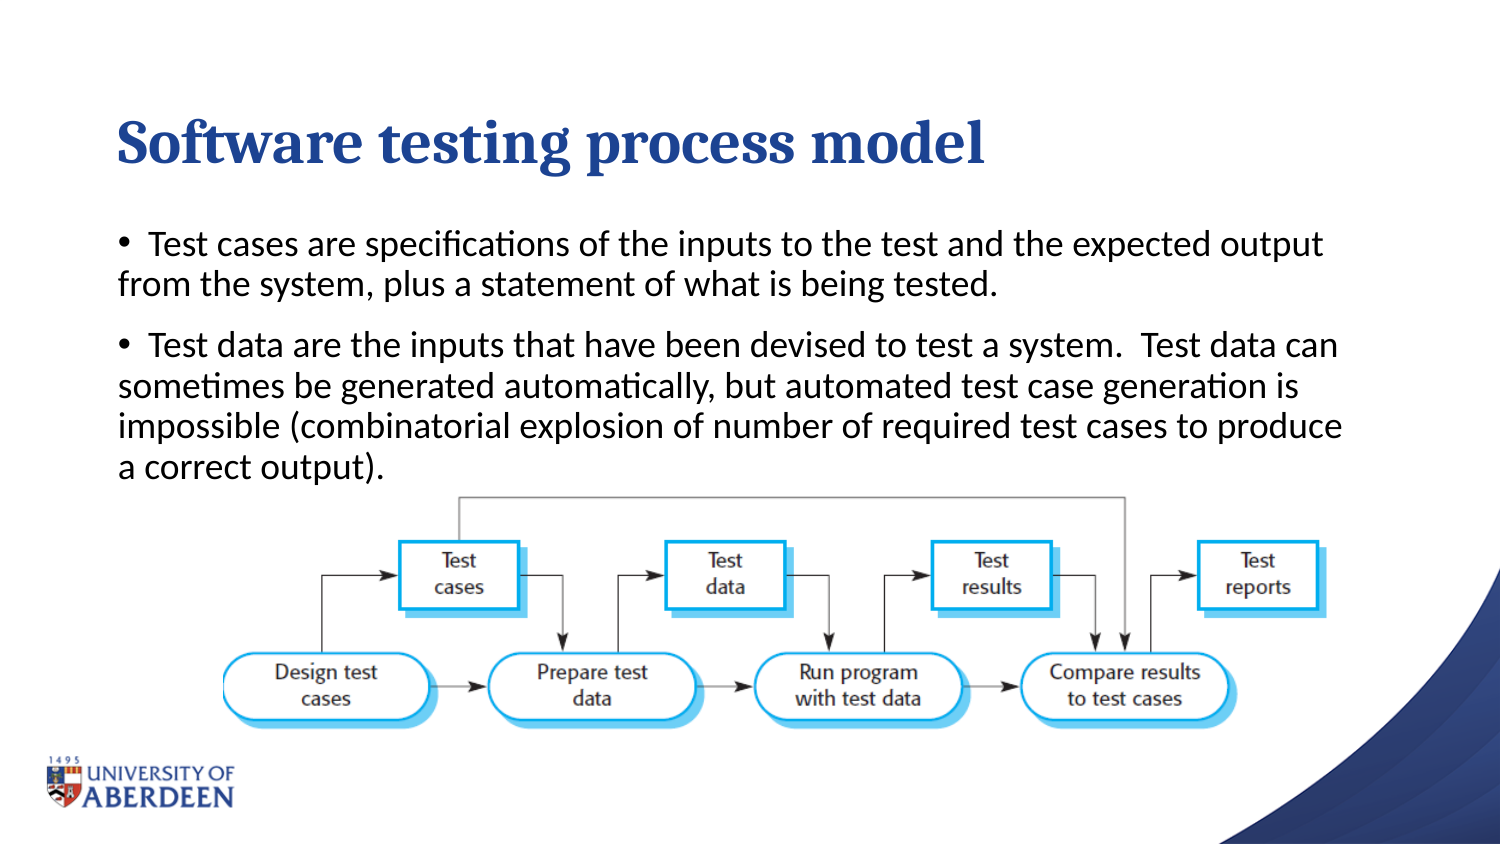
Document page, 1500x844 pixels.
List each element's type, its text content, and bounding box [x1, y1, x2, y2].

picture [0, 0, 1500, 844]
title Software testing process model [103, 91, 1372, 196]
list Test cases are specifications of the inputs to the test and the expected output from the system, plus a statement of what is being tested. Test data are the inputs that have been devised to test a system. Test data can sometimes be generated automatically, but automated test case generation is impossible (combinatorial explosion of number of required test cases to produce a correct output). [103, 216, 1372, 707]
